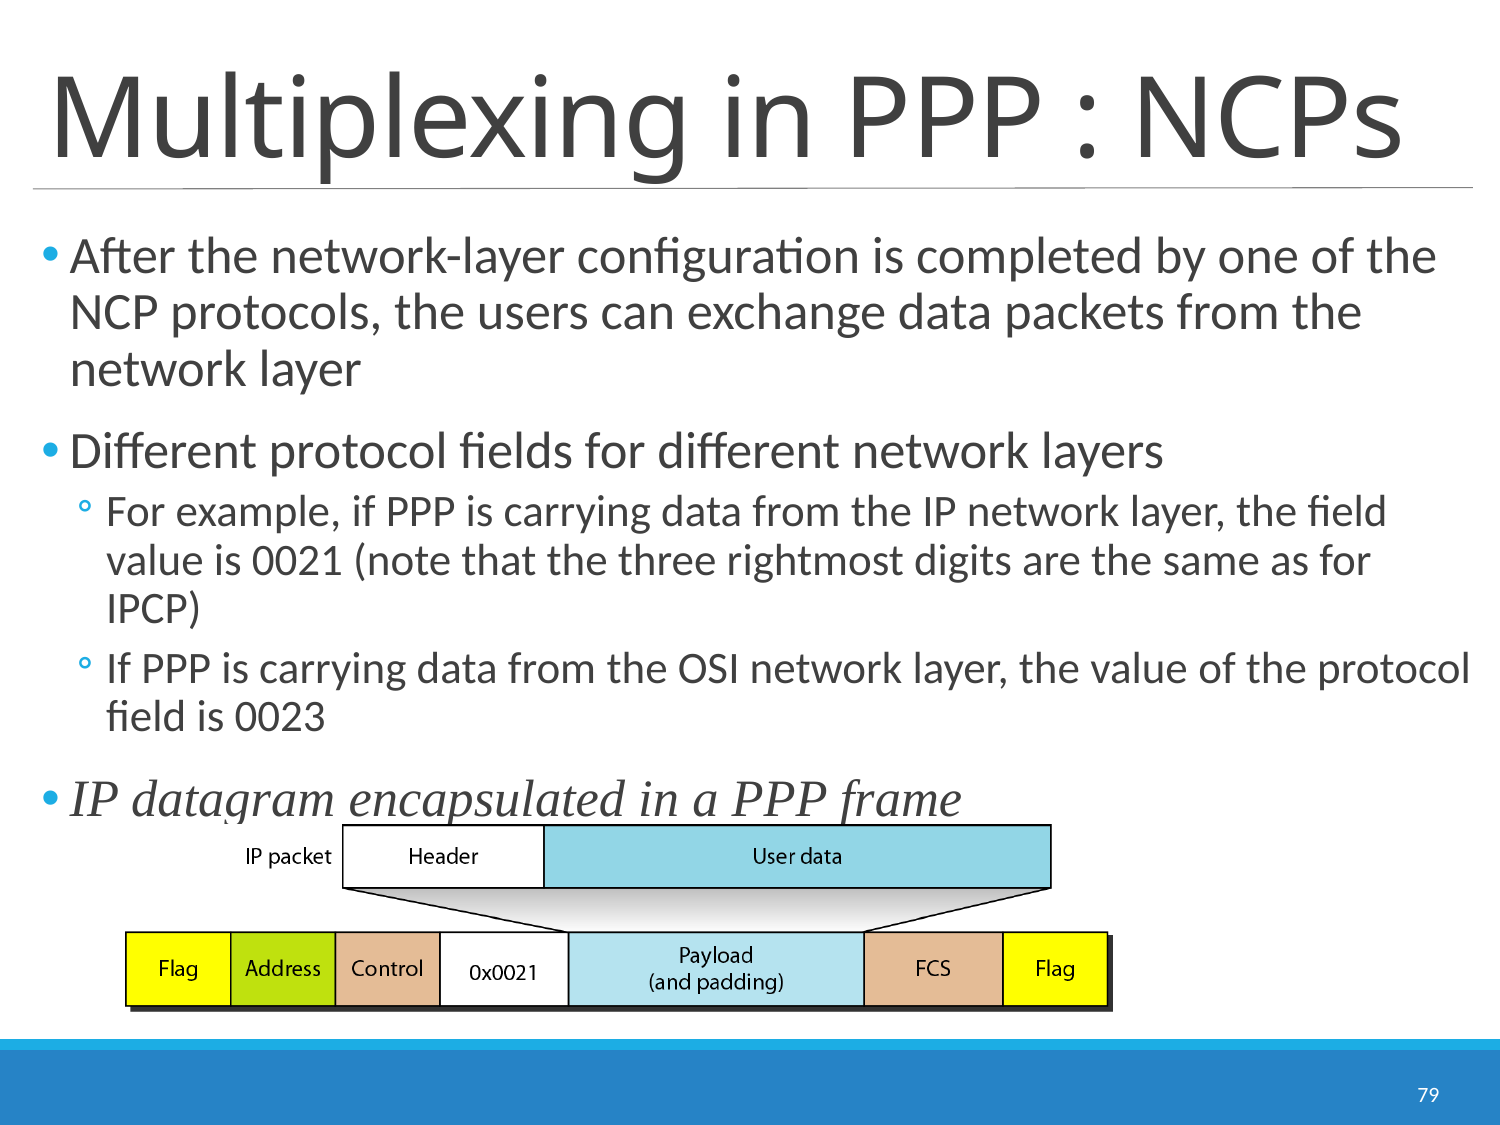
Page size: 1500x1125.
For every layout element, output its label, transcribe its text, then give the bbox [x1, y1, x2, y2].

title Multiplexing in PPP : NCPs [32, 37, 1473, 188]
list After the network-layer configuration is completed by one of the NCP protocols, the users can exchange data packets from the network layer Different protocol fields for different network layers For example, if PPP is carrying data from the IP network layer, the field value is 0021 (note that the three rightmost digits are the same as for IPCP) If PPP is carrying data from the OSI network layer, the value of the protocol field is 0023 IP datagram encapsulated in a PPP frame [32, 220, 1473, 838]
picture [124, 824, 1113, 1012]
